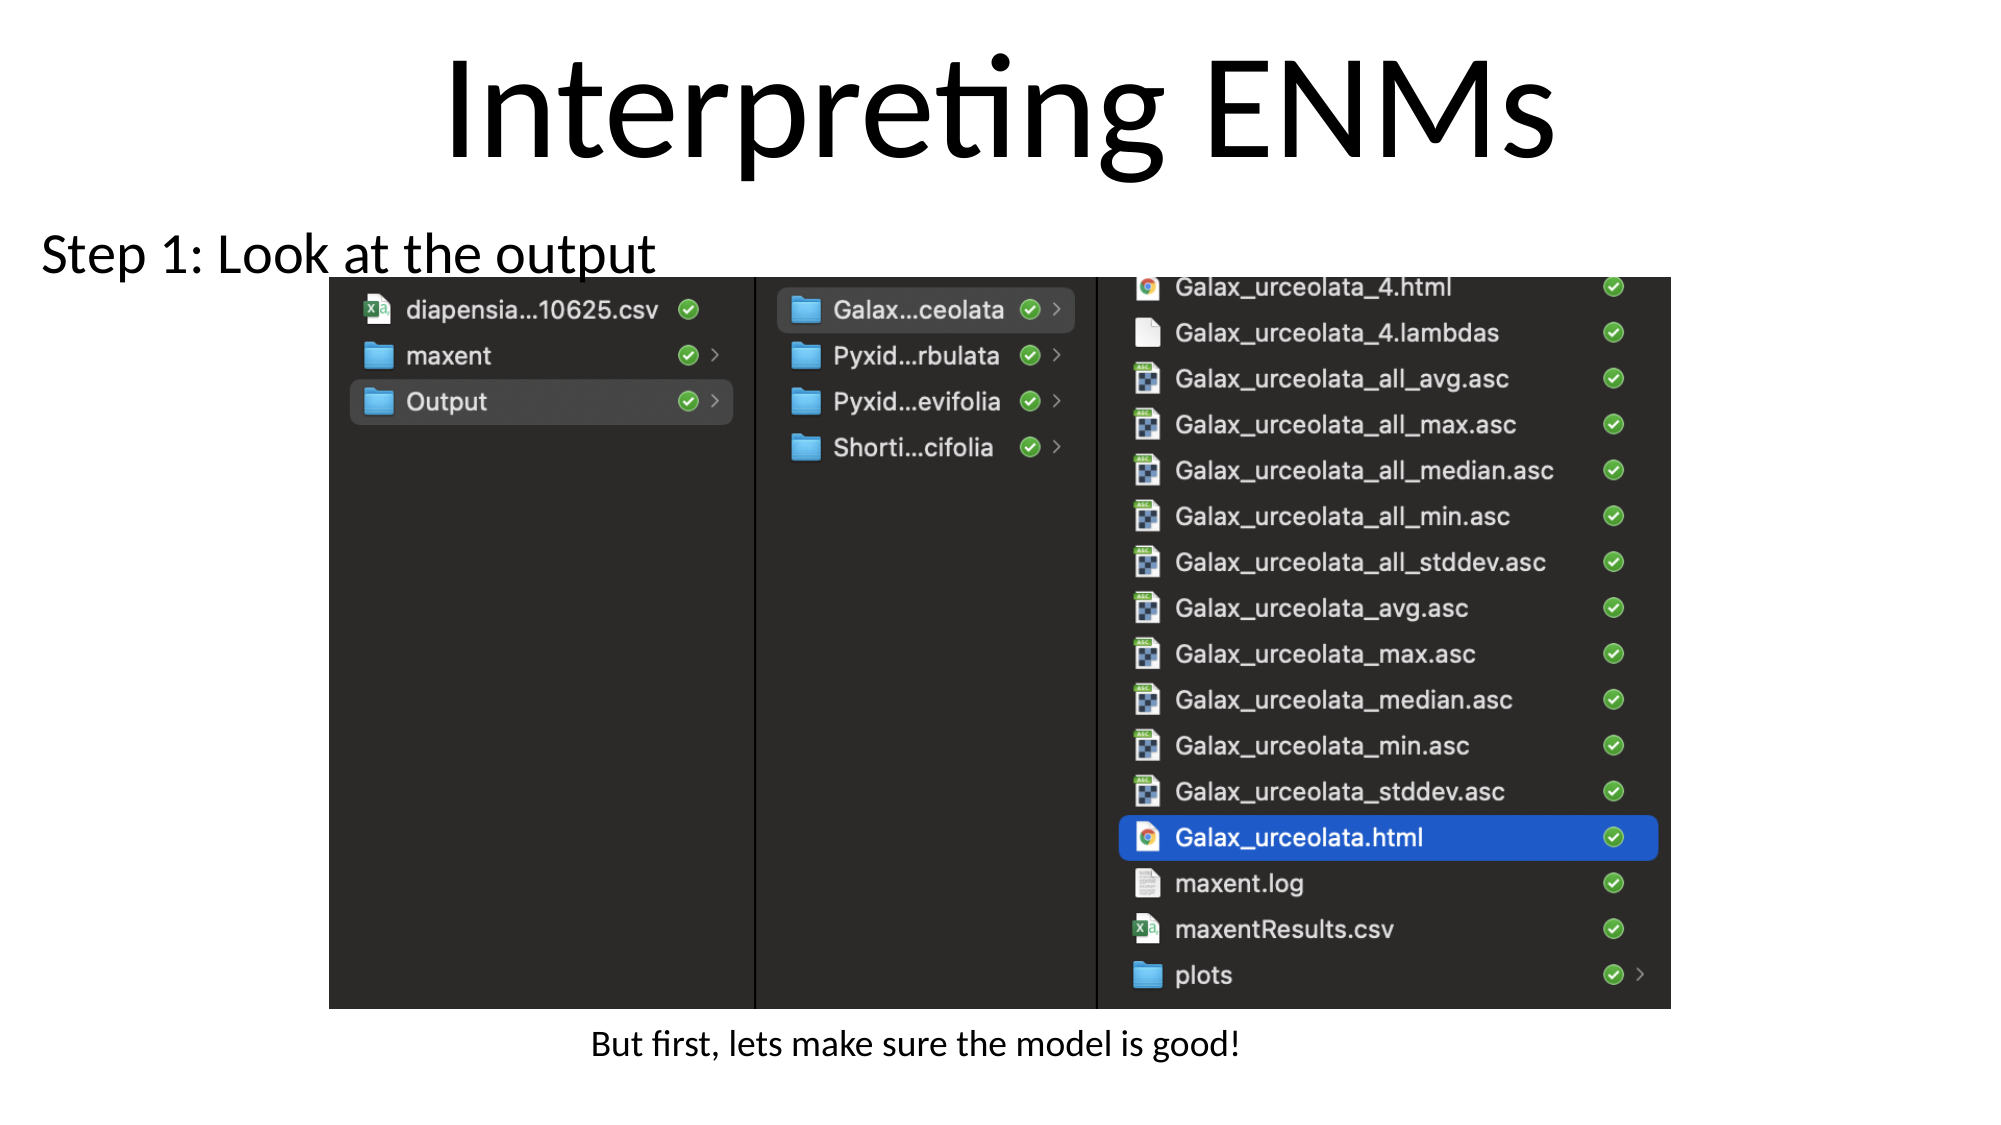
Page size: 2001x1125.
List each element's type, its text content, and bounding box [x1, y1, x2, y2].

text_box Step 1: Look at the output [26, 207, 701, 293]
text_box Interpreting ENMs [426, 0, 1574, 195]
picture [329, 277, 1671, 1010]
text_box But first, lets make sure the model is good! [576, 1011, 1258, 1072]
